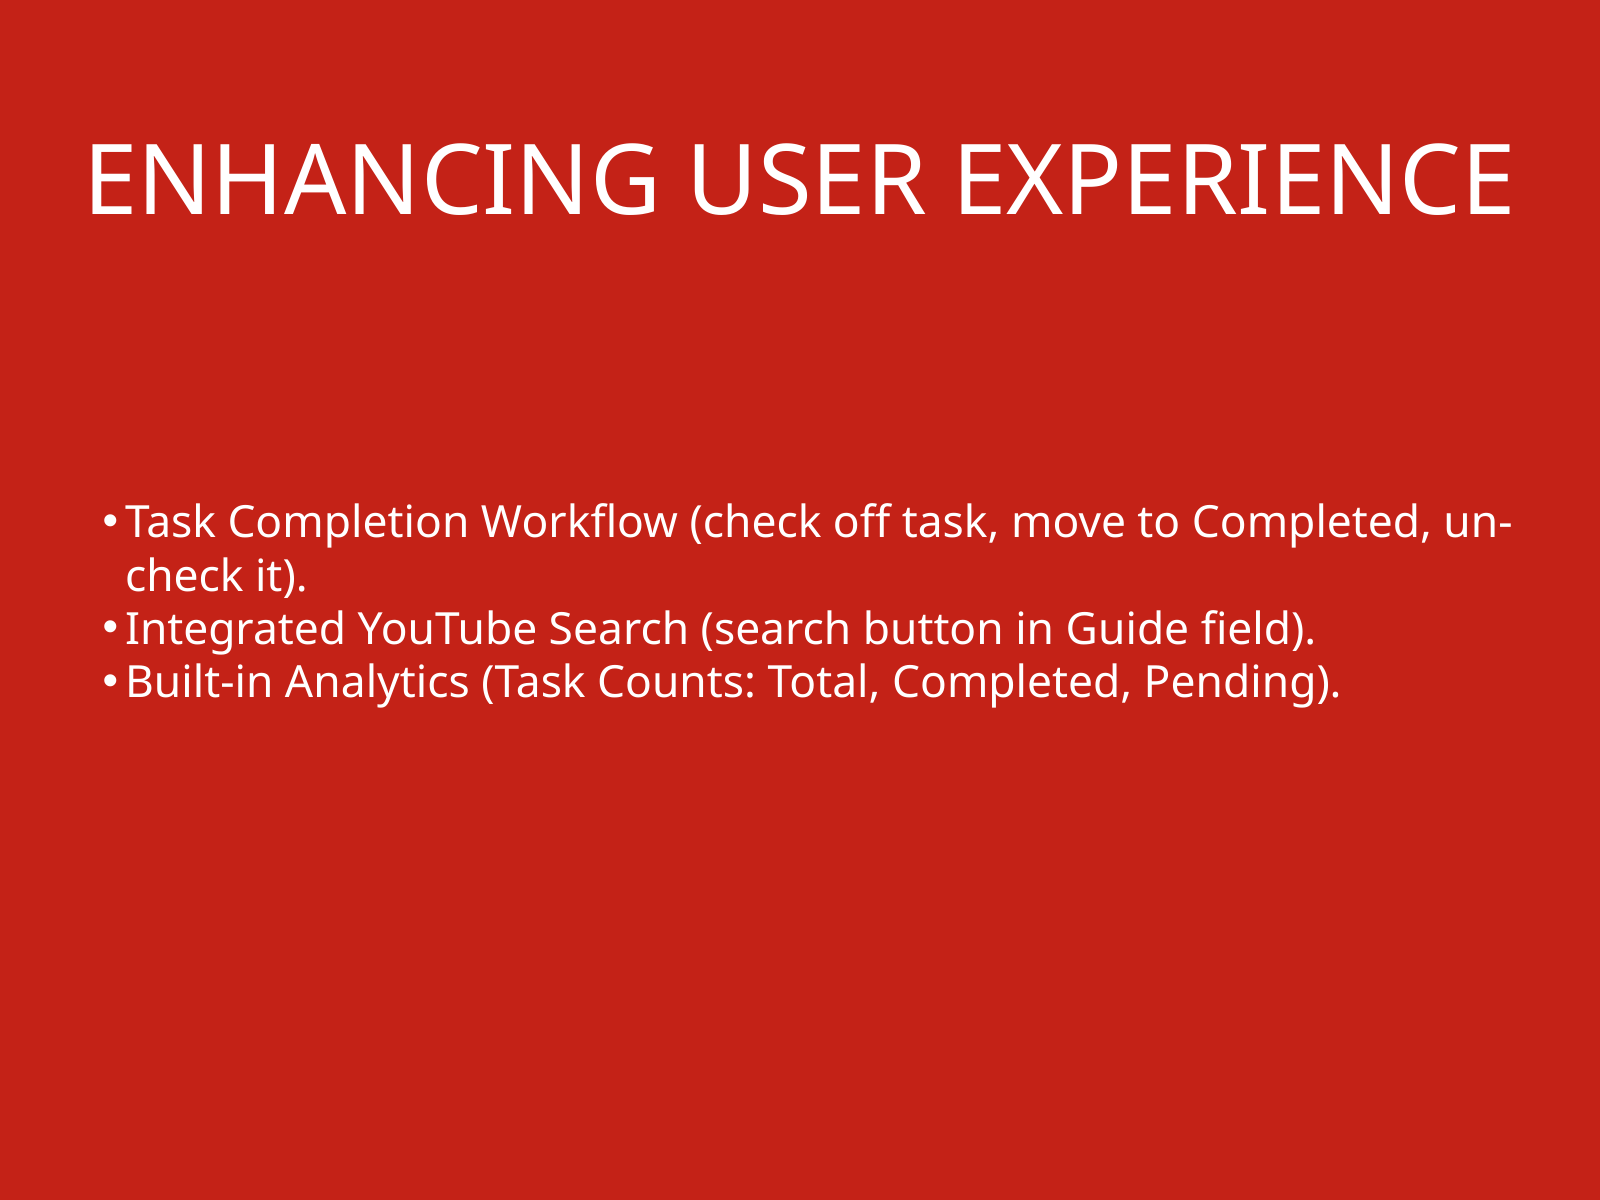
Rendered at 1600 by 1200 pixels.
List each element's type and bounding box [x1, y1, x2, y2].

text_box [79, 279, 1521, 1073]
text_box [79, 47, 1521, 279]
